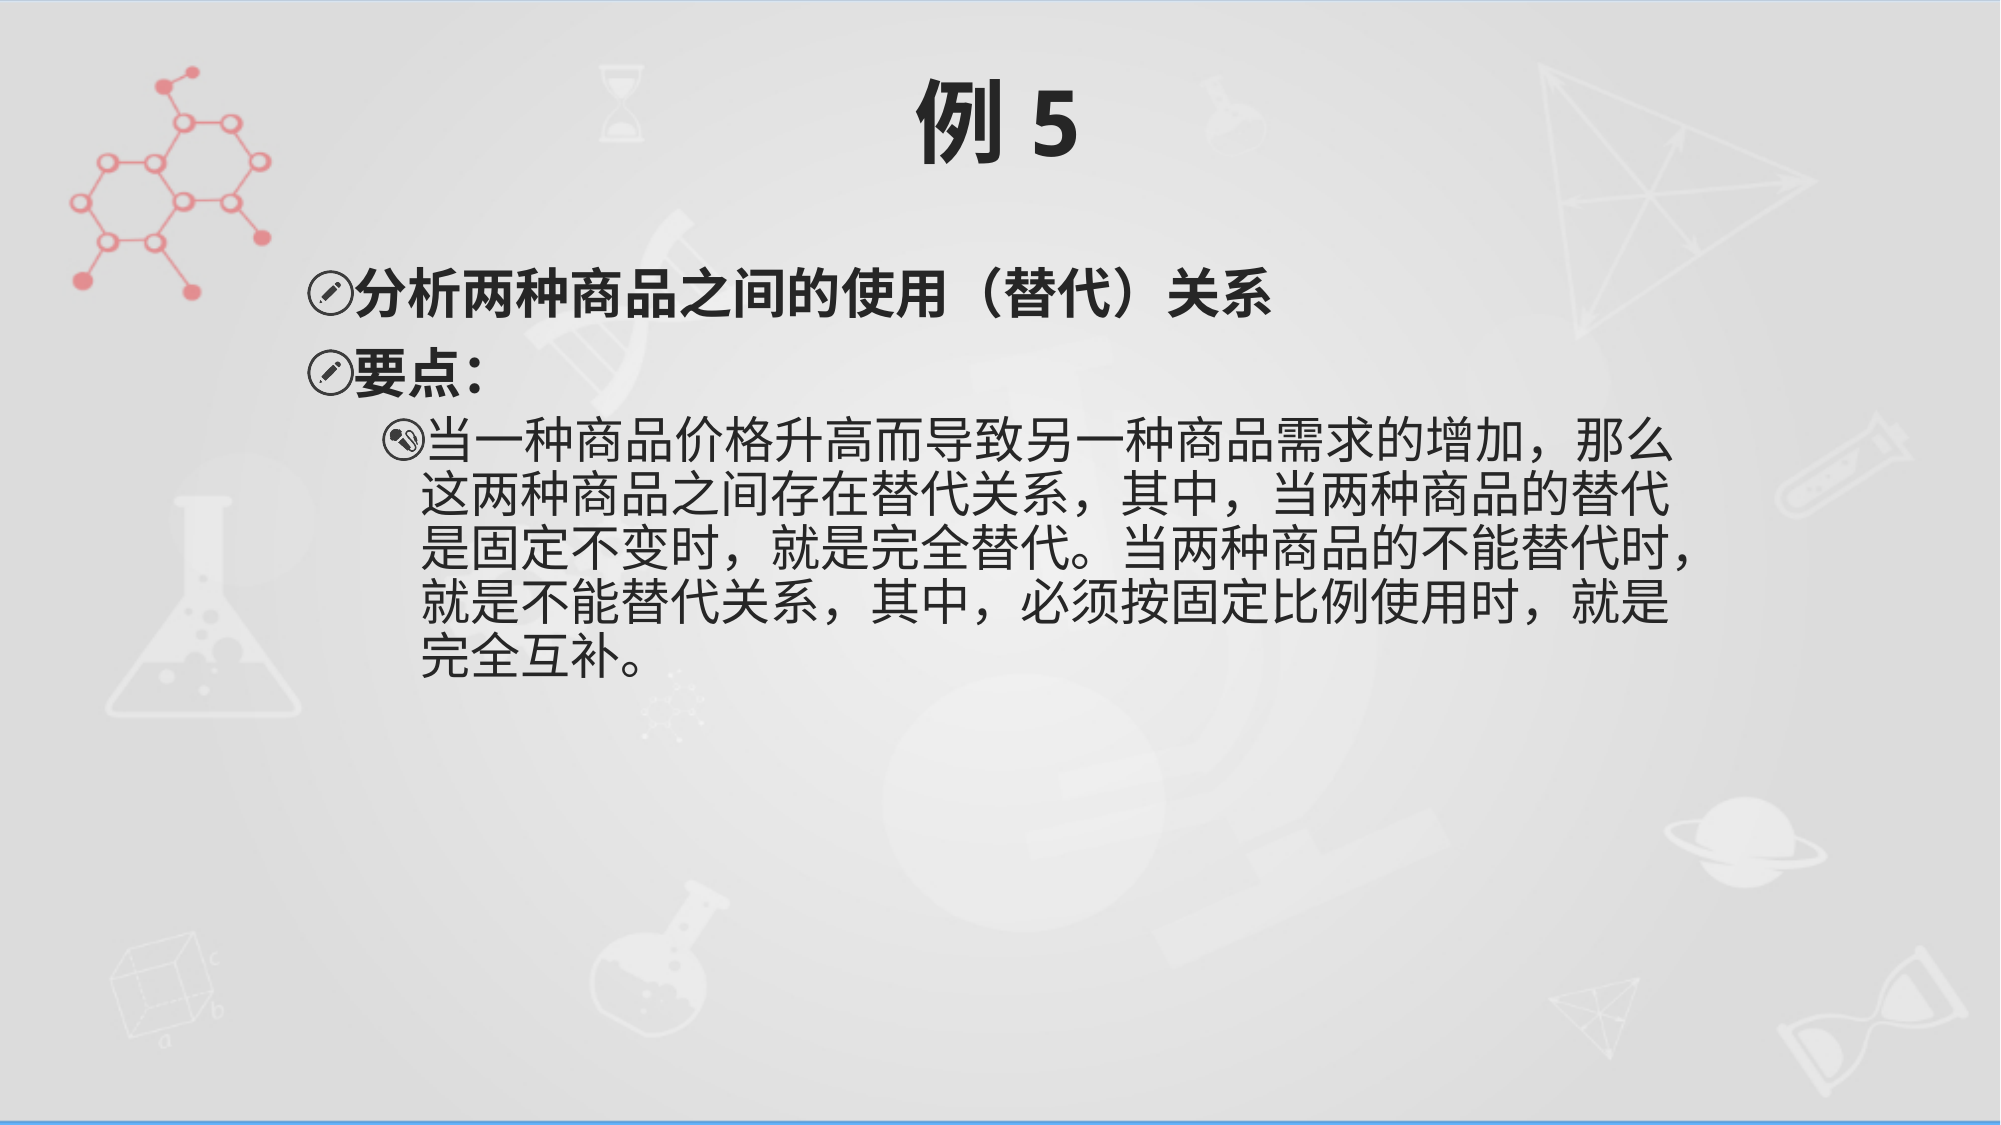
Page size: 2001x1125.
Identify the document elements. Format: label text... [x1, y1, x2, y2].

title 例5 [292, 62, 1705, 192]
list 分析两种商品之间的使用（替代）关系 要点： 当一种商品价格升高而导致另一种商品需求的增加，那么这两种商品之间存在替代关系，其中，当两种商品的替代是固定不变时，就是完全替代。当两种商品的不能替代时，就是不能替代关系，其中，必须按固定比例使用时，就是完全互补。 [292, 259, 1709, 1050]
picture [0, 0, 2001, 1125]
